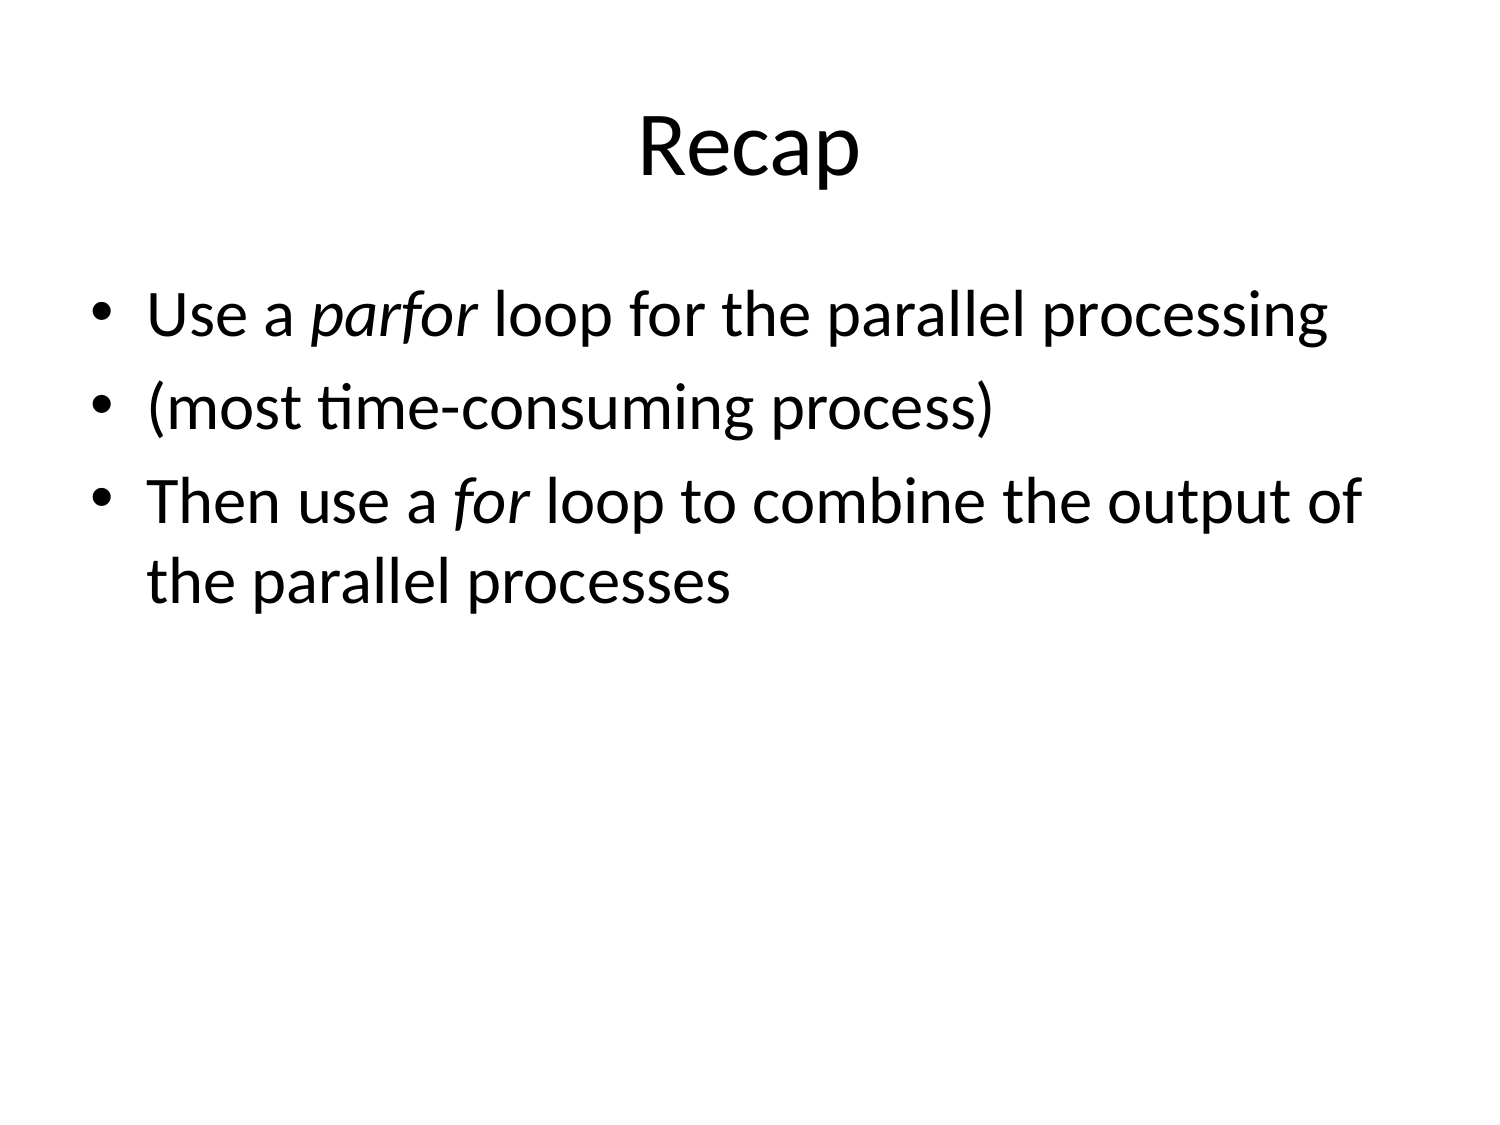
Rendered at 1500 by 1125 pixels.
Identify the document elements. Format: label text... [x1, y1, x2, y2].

title Recap [75, 45, 1425, 233]
list Use a parfor loop for the parallel processing (most time-consuming process) Then use a for loop to combine the output of the parallel processes [75, 262, 1425, 1005]
